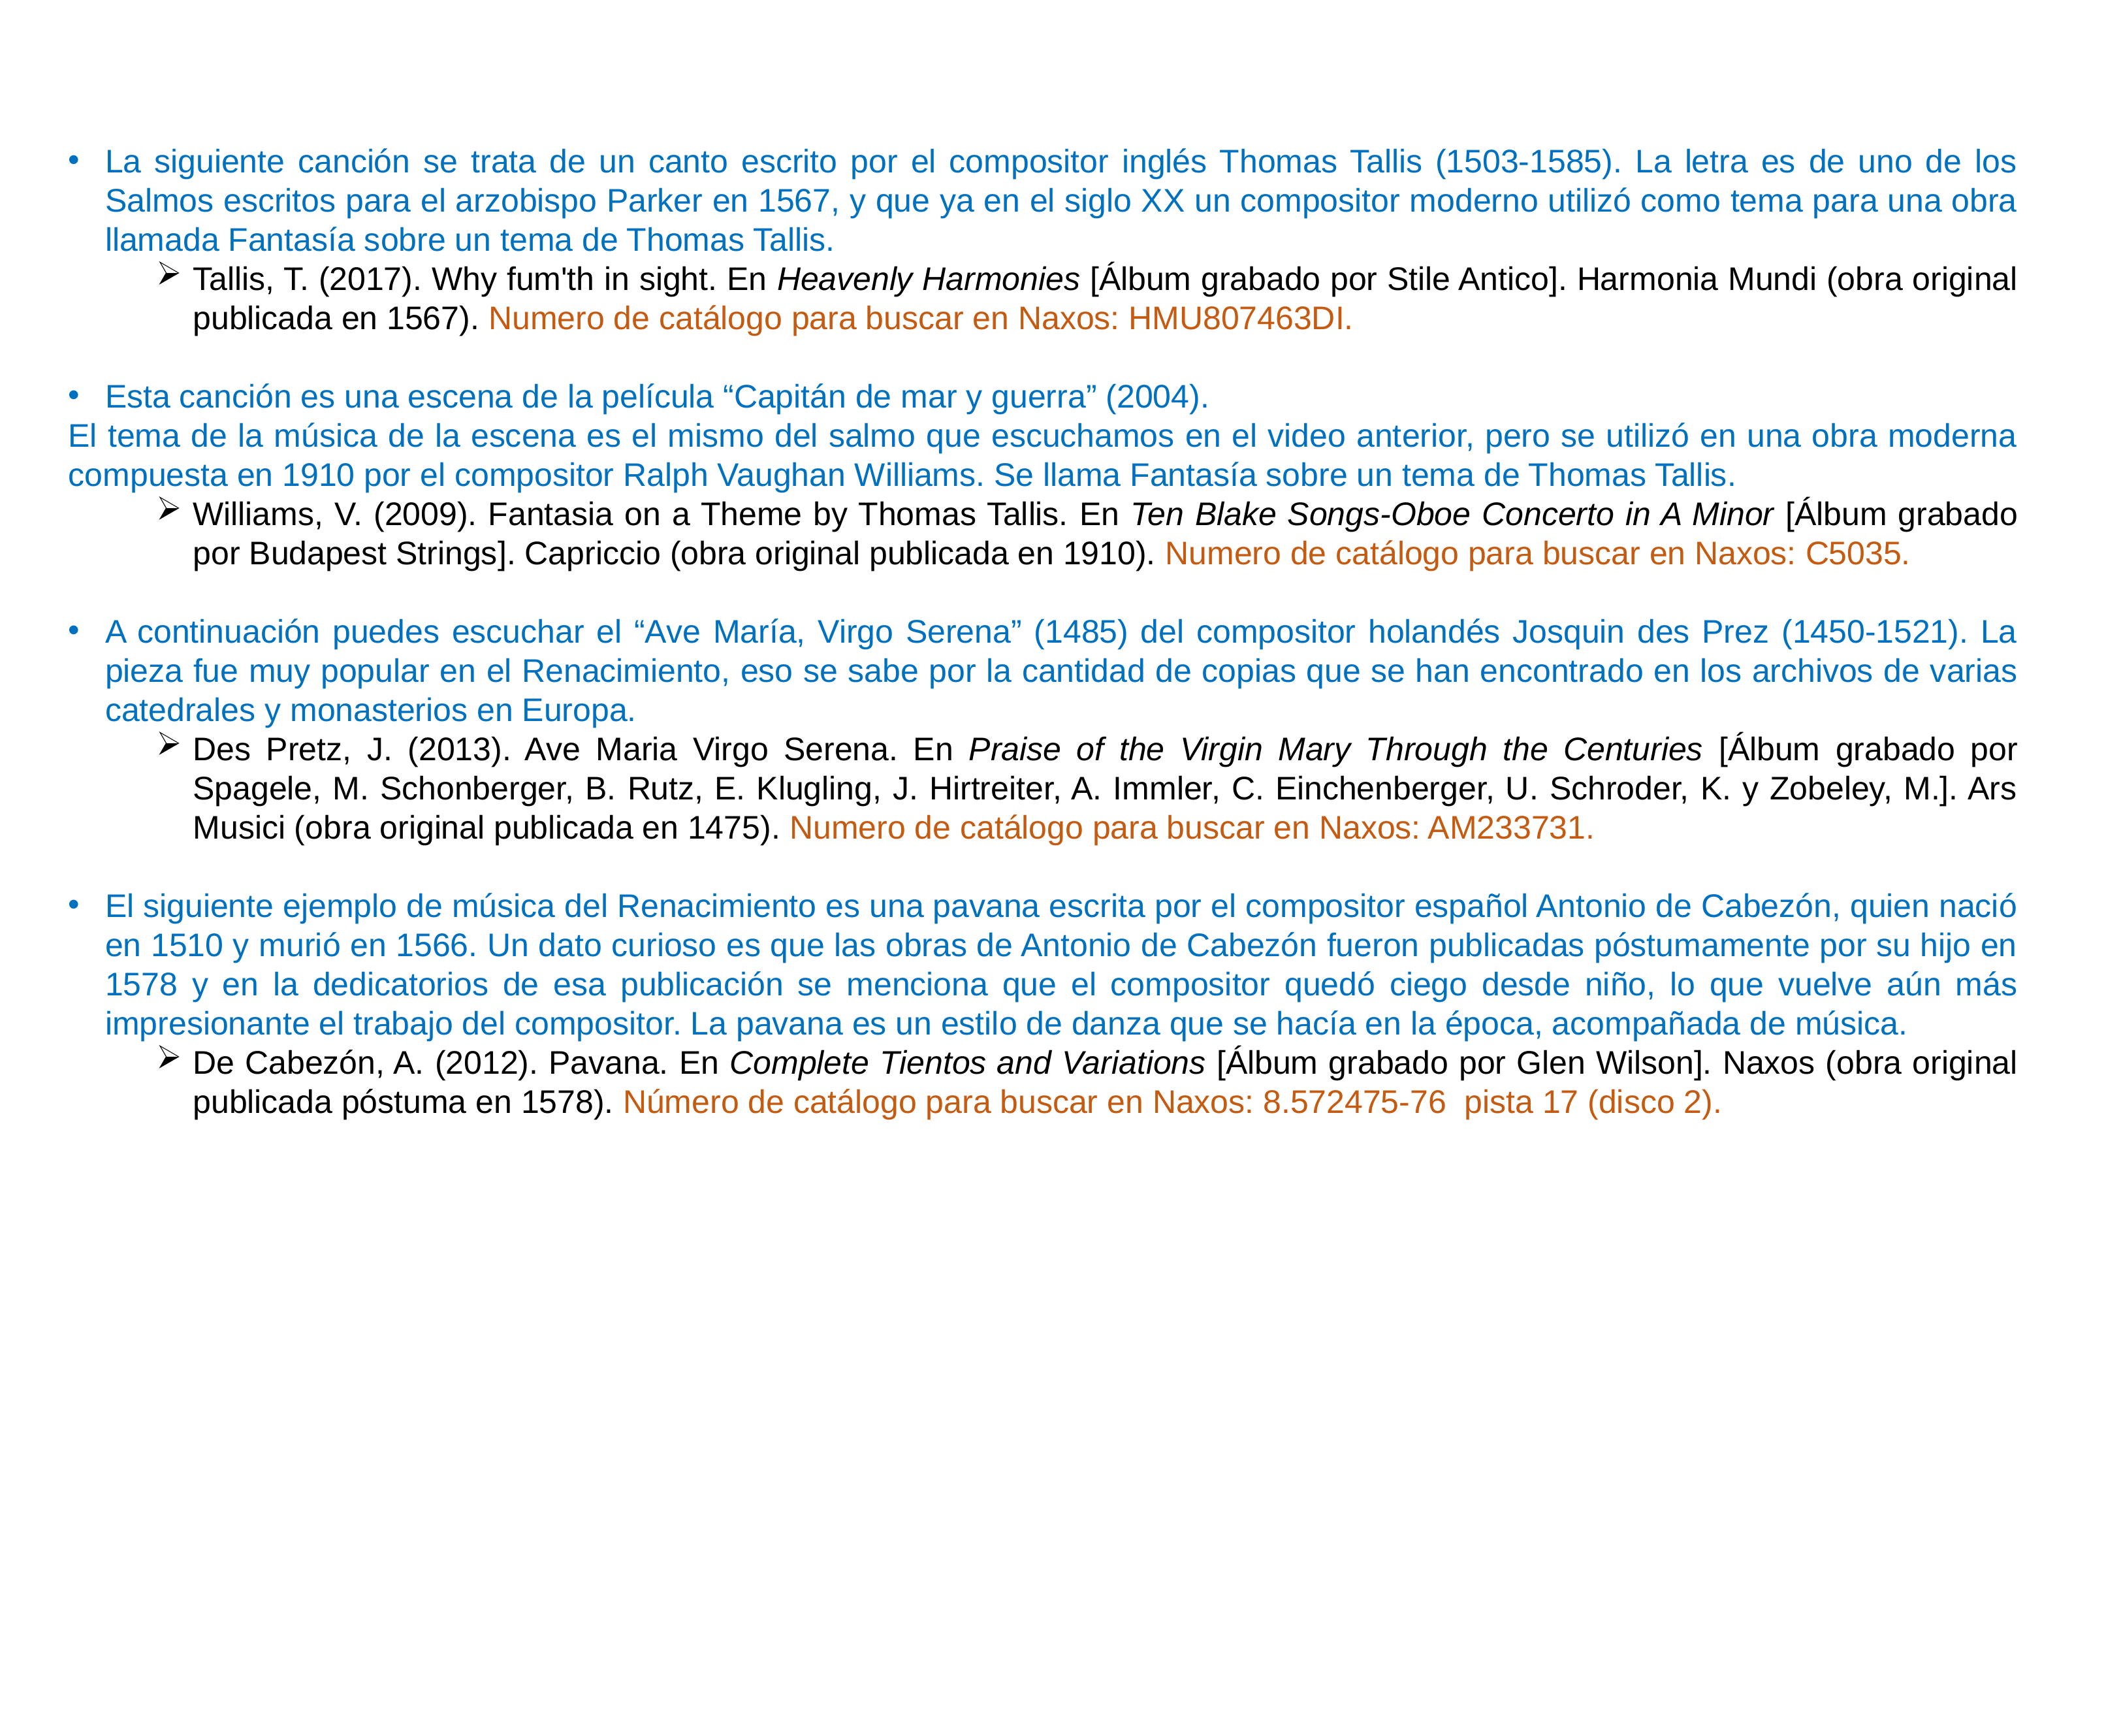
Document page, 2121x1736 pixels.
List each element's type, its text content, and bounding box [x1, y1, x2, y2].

text_box La siguiente canción se trata de un canto escrito por el compositor inglés Thomas Tallis (1503-1585). La letra es de uno de los Salmos escritos para el arzobispo Parker en 1567, y que ya en el siglo XX un compositor moderno utilizó como tema para una obra llamada Fantasía sobre un tema de Thomas Tallis. Tallis, T. (2017). Why fum'th in sight. En Heavenly Harmonies [Álbum grabado por Stile Antico]. Harmonia Mundi (obra original publicada en 1567). Numero de catálogo para buscar en Naxos: HMU807463DI. Esta canción es una escena de la película “Capitán de mar y guerra” (2004). El tema de la música de la escena es el mismo del salmo que escuchamos en el video anterior, pero se utilizó en una obra moderna compuesta en 1910 por el compositor Ralph Vaughan Williams. Se llama Fantasía sobre un tema de Thomas Tallis. Williams, V. (2009). Fantasia on a Theme by Thomas Tallis. En Ten Blake Songs-Oboe Concerto in A Minor [Álbum grabado por Budapest Strings]. Capriccio (obra original publicada en 1910). Numero de catálogo para buscar en Naxos: C5035. A continuación puedes escuchar el “Ave María, Virgo Serena” (1485) del compositor holandés Josquin des Prez (1450-1521). La pieza fue muy popular en el Renacimiento, eso se sabe por la cantidad de copias que se han encontrado en los archivos de varias catedrales y monasterios en Europa. Des Pretz, J. (2013). Ave Maria Virgo Serena. En Praise of the Virgin Mary Through the Centuries [Álbum grabado por Spagele, M. Schonberger, B. Rutz, E. Klugling, J. Hirtreiter, A. Immler, C. Einchenberger, U. Schroder, K. y Zobeley, M.]. Ars Musici (obra original publicada en 1475). Numero de catálogo para buscar en Naxos: AM233731. El siguiente ejemplo de música del Renacimiento es una pavana escrita por el compositor español Antonio de Cabezón, quien nació en 1510 y murió en 1566. Un dato curioso es que las obras de Antonio de Cabezón fueron publicadas póstumamente por su hijo en 1578 y en la dedicatorios de esa publicación se menciona que el compositor quedó ciego desde niño, lo que vuelve aún más impresionante el trabajo del compositor. La pavana es un estilo de danza que se hacía en la época, acompañada de música. De Cabezón, A. (2012). Pavana. En Complete Tientos and Variations [Álbum grabado por Glen Wilson]. Naxos (obra original publicada póstuma en 1578). Número de catálogo para buscar en Naxos: 8.572475-76 pista 17 (disco 2). [58, 73, 2028, 1223]
